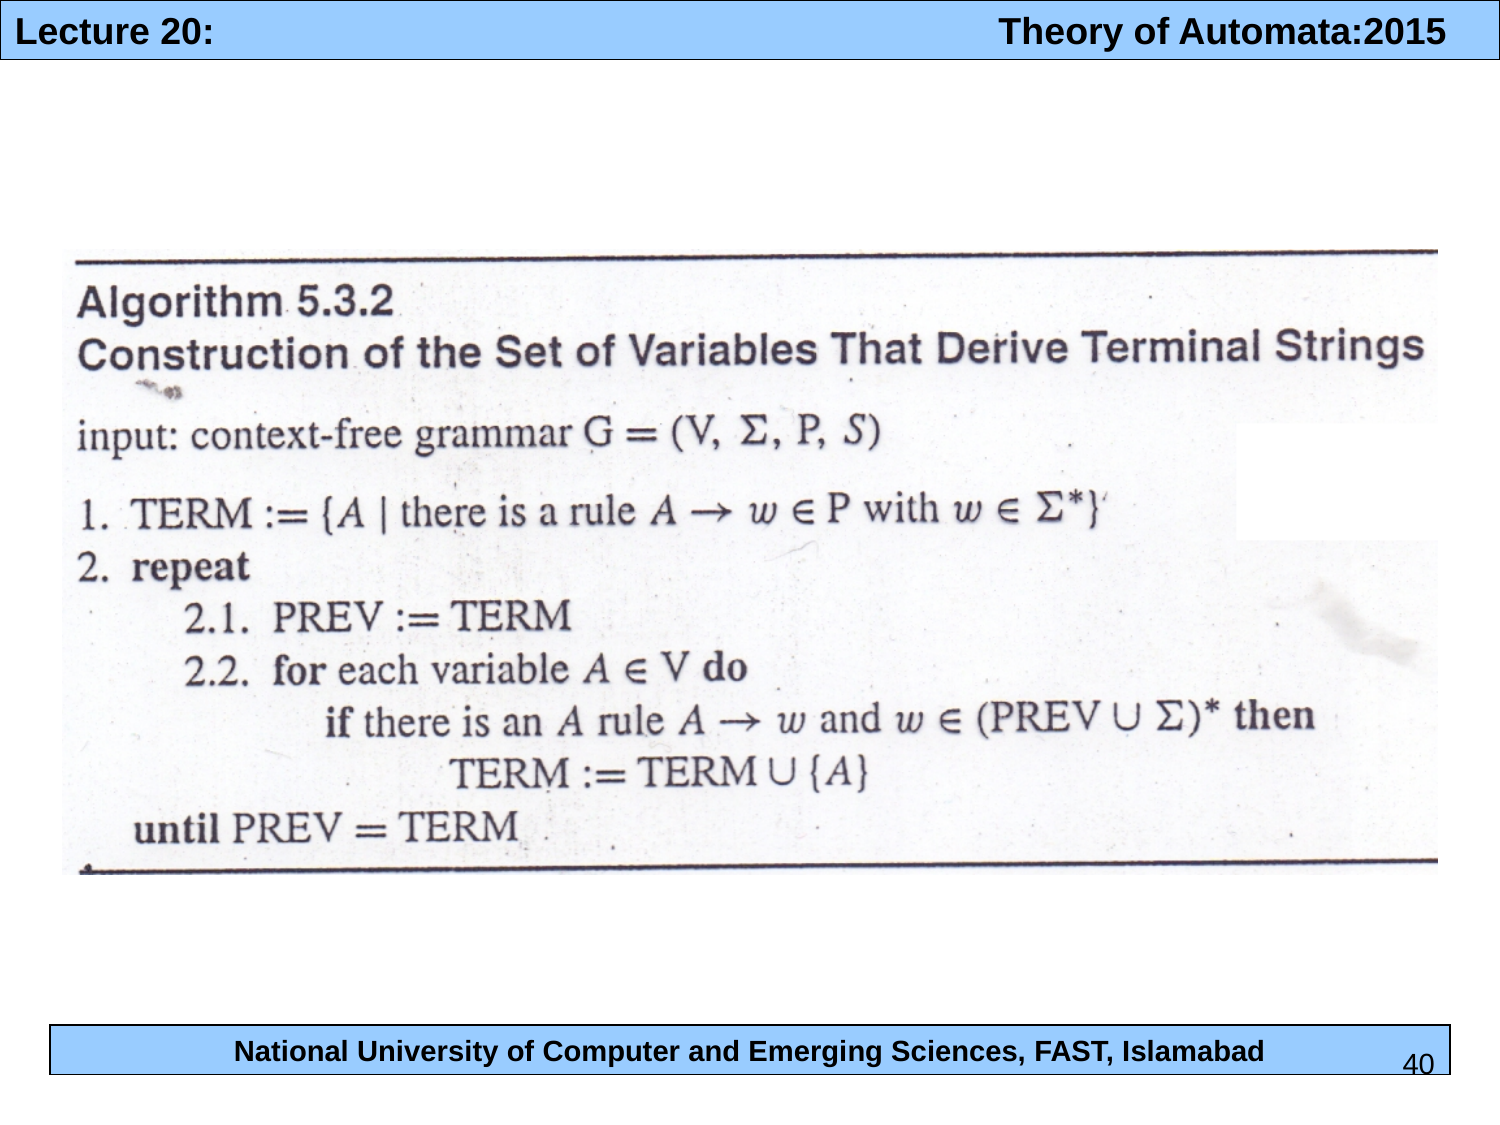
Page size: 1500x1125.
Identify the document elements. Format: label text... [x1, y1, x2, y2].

slide_number 40 [1074, 1037, 1451, 1076]
picture [62, 249, 1438, 876]
